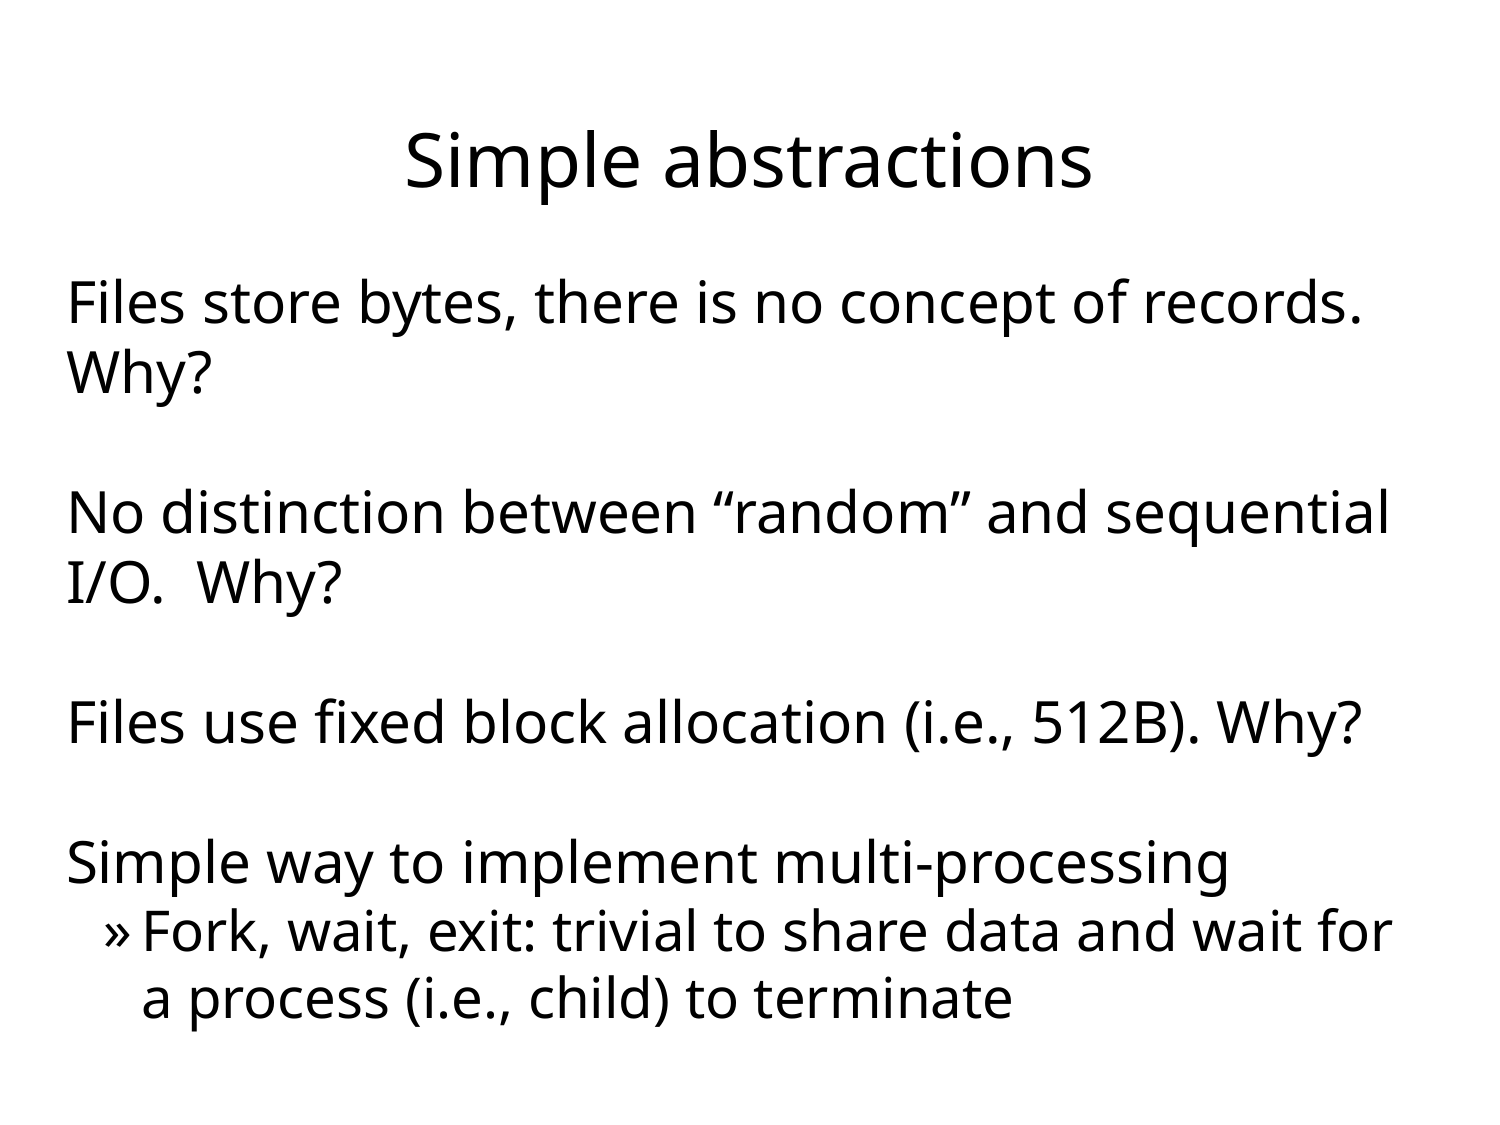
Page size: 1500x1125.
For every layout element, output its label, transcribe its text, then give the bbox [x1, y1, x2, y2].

title Simple abstractions [50, 97, 1450, 223]
list Files store bytes, there is no concept of records. Why? No distinction between “random” and sequential I/O. Why? Files use fixed block allocation (i.e., 512B). Why? Simple way to implement multi-processing Fork, wait, exit: trivial to share data and wait for a process (i.e., child) to terminate [50, 249, 1450, 998]
